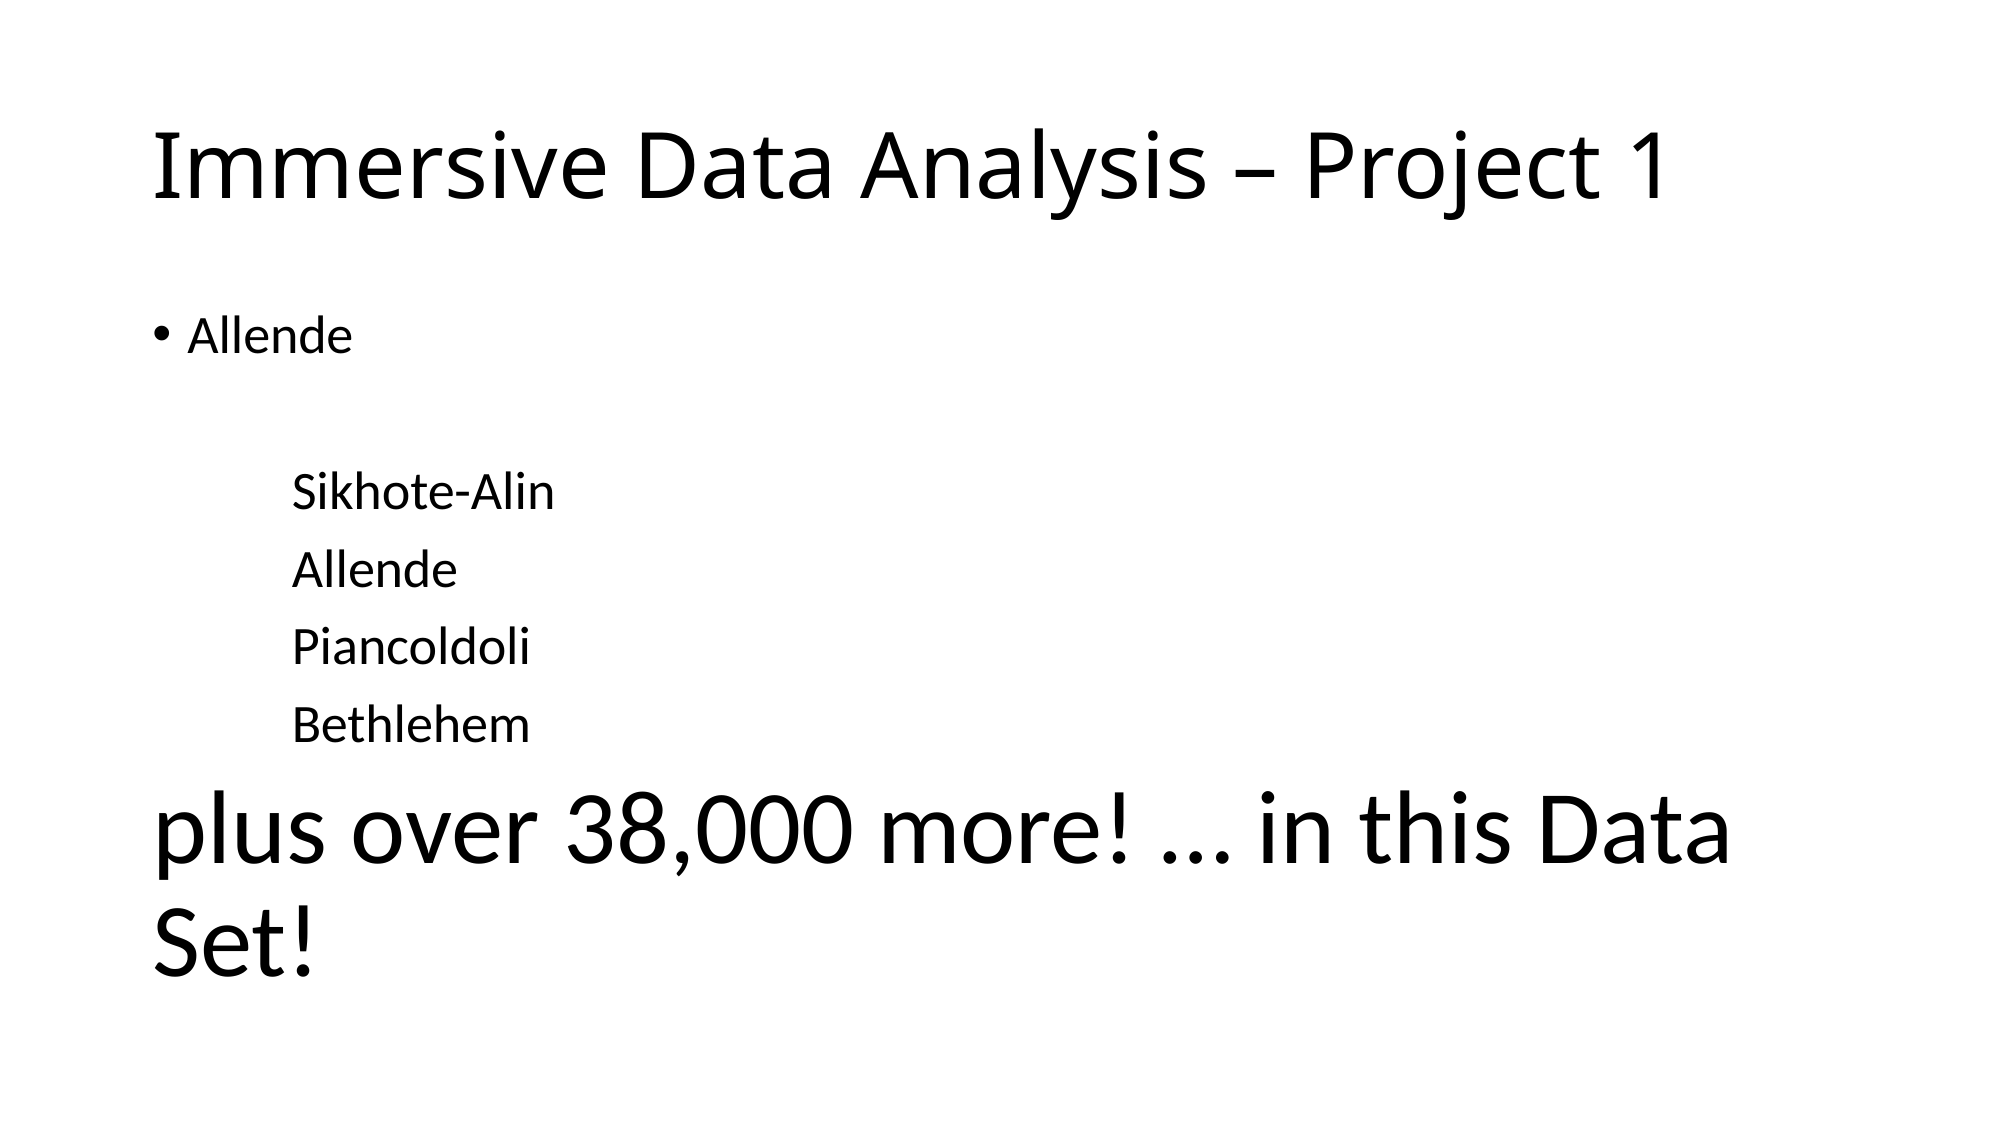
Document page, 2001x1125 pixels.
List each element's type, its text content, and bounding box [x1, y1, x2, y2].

list Allende Sikhote-Alin Allende Piancoldoli Bethlehem plus over 38,000 more! … in this Data Set! [137, 299, 1863, 1014]
title Immersive Data Analysis – Project 1 [137, 59, 1863, 278]
